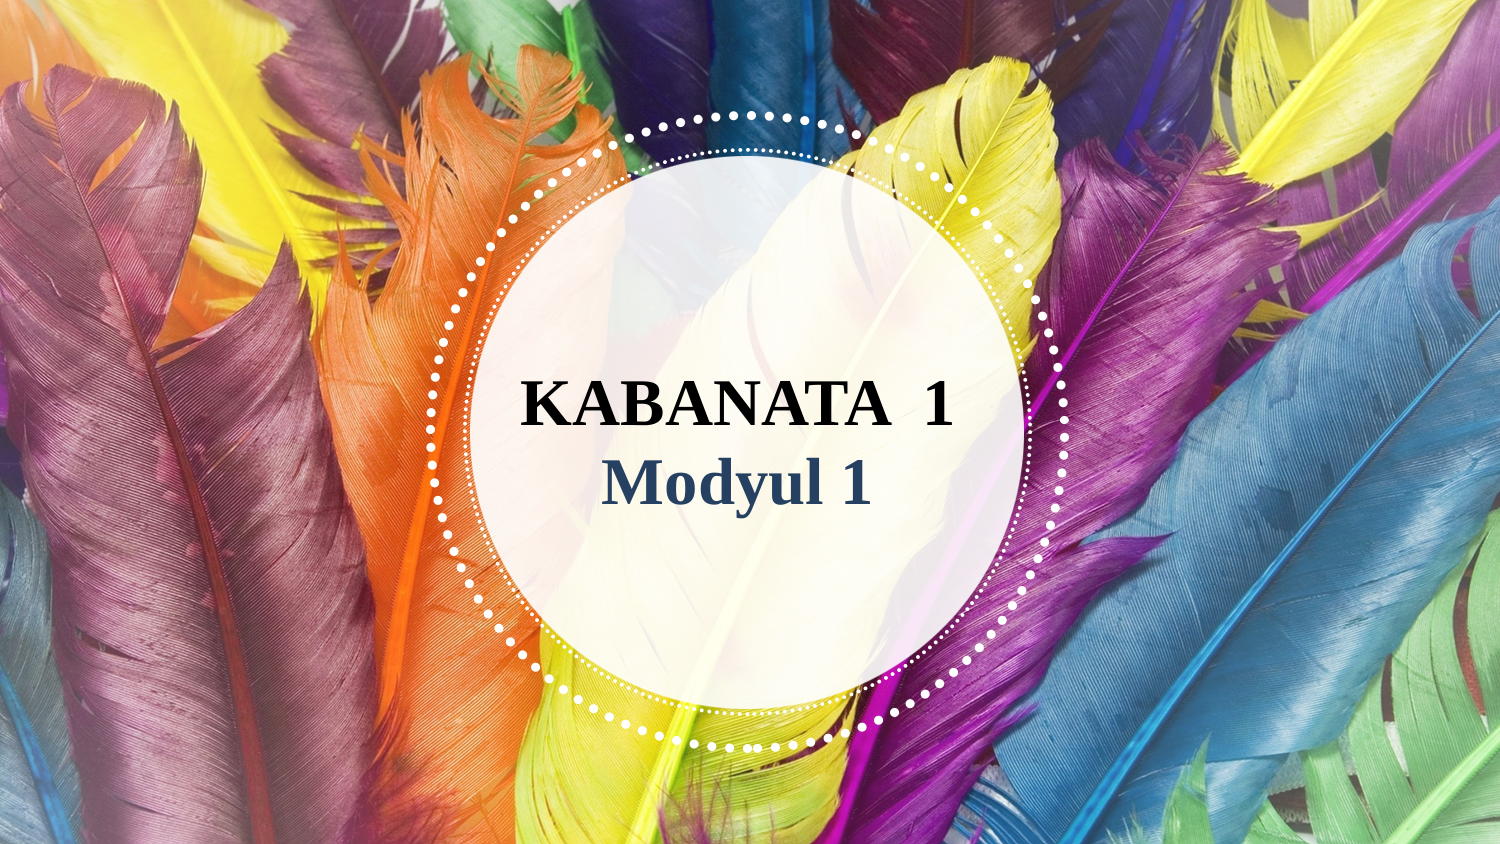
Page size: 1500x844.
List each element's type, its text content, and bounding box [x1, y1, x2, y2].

text_box KABANATA 1 Modyul 1 [431, 350, 1046, 526]
picture [0, 0, 1500, 844]
